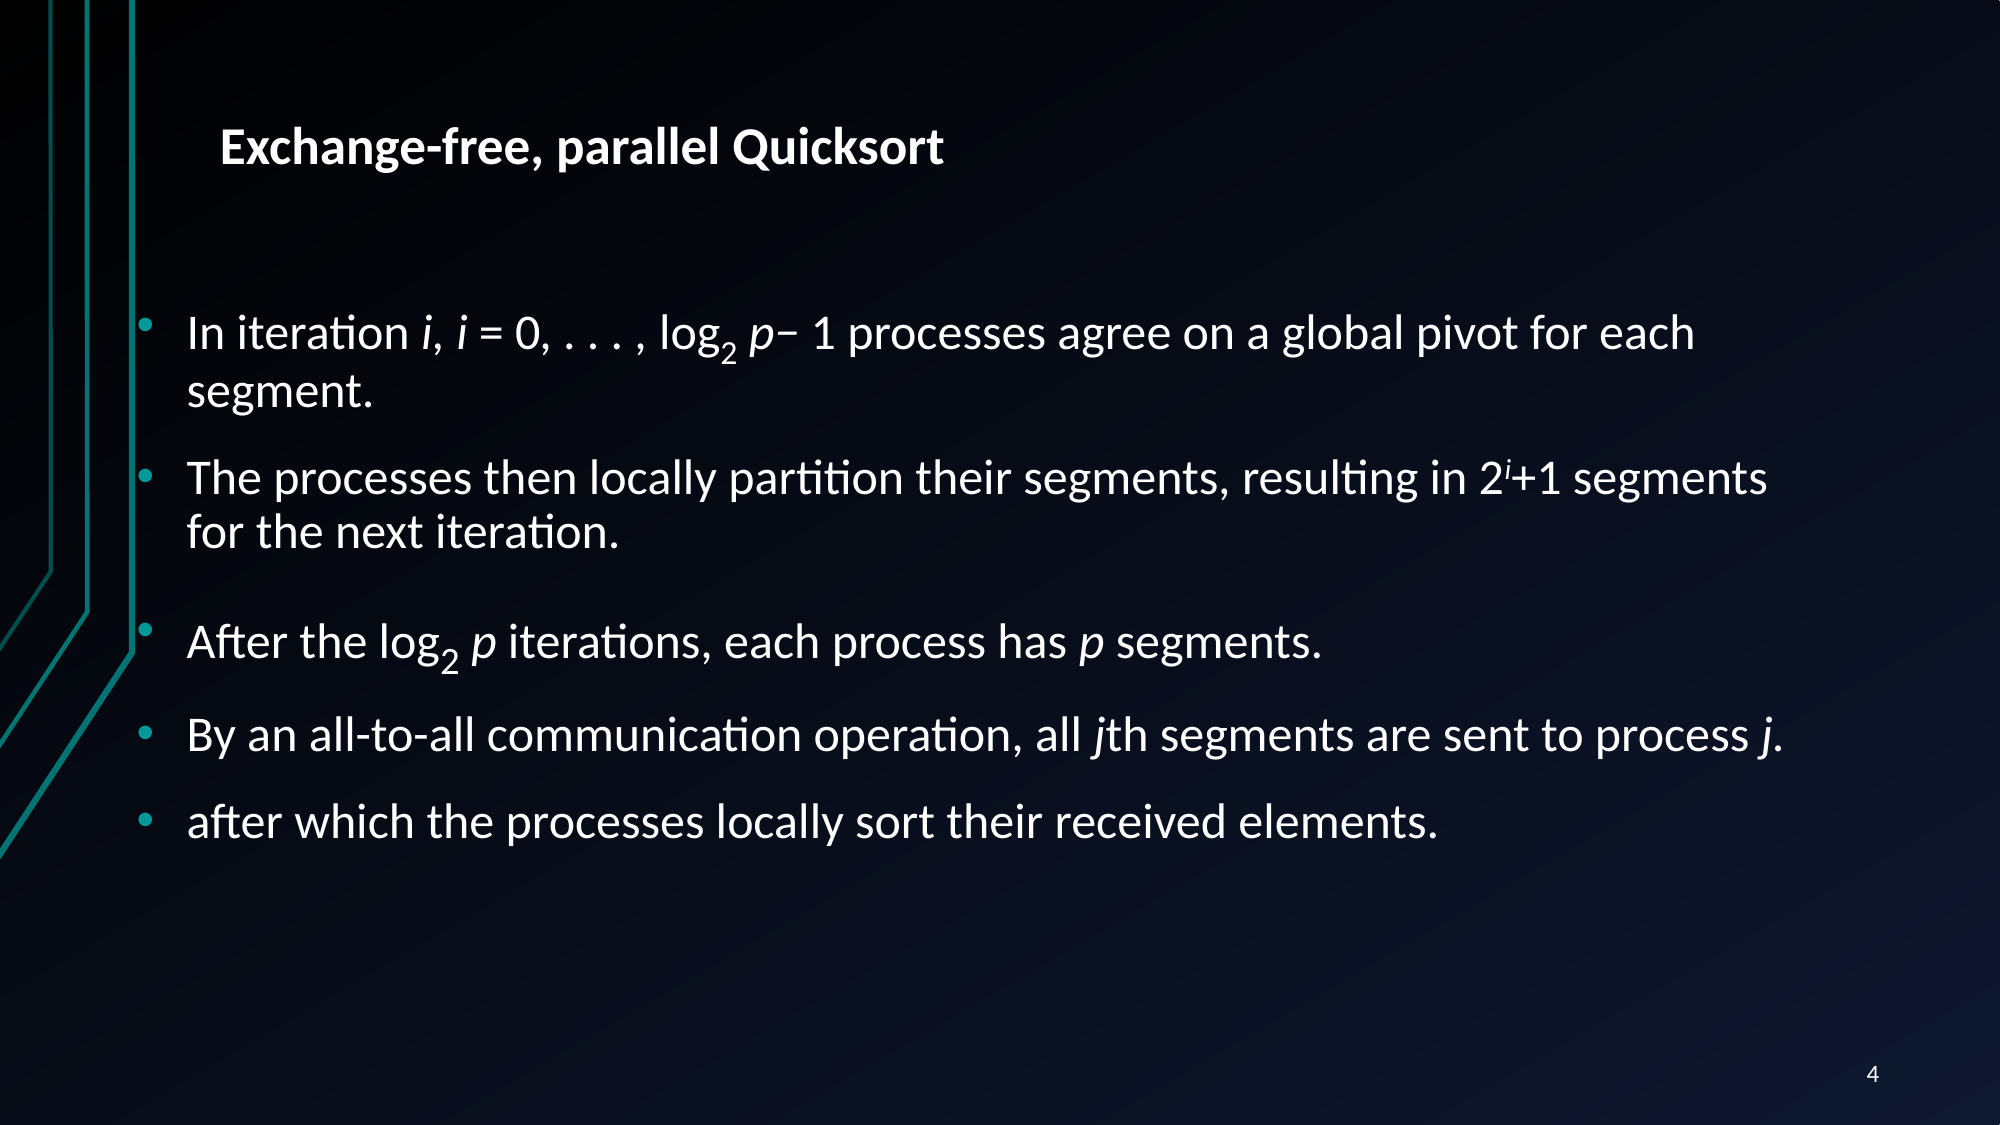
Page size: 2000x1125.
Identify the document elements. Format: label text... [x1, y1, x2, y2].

slide_number 4 [1732, 1042, 1900, 1103]
list In iteration i, i = 0, . . . , log2 p− 1 processes agree on a global pivot for each segment. The processes then locally partition their segments, resulting in 2i+1 segments for the next iteration. After the log2 p iterations, each process has p segments. By an all-to-all communication operation, all jth segments are sent to process j. after which the processes locally sort their received elements. [116, 282, 1817, 1015]
title Exchange-free, parallel Quicksort [199, 49, 1900, 250]
